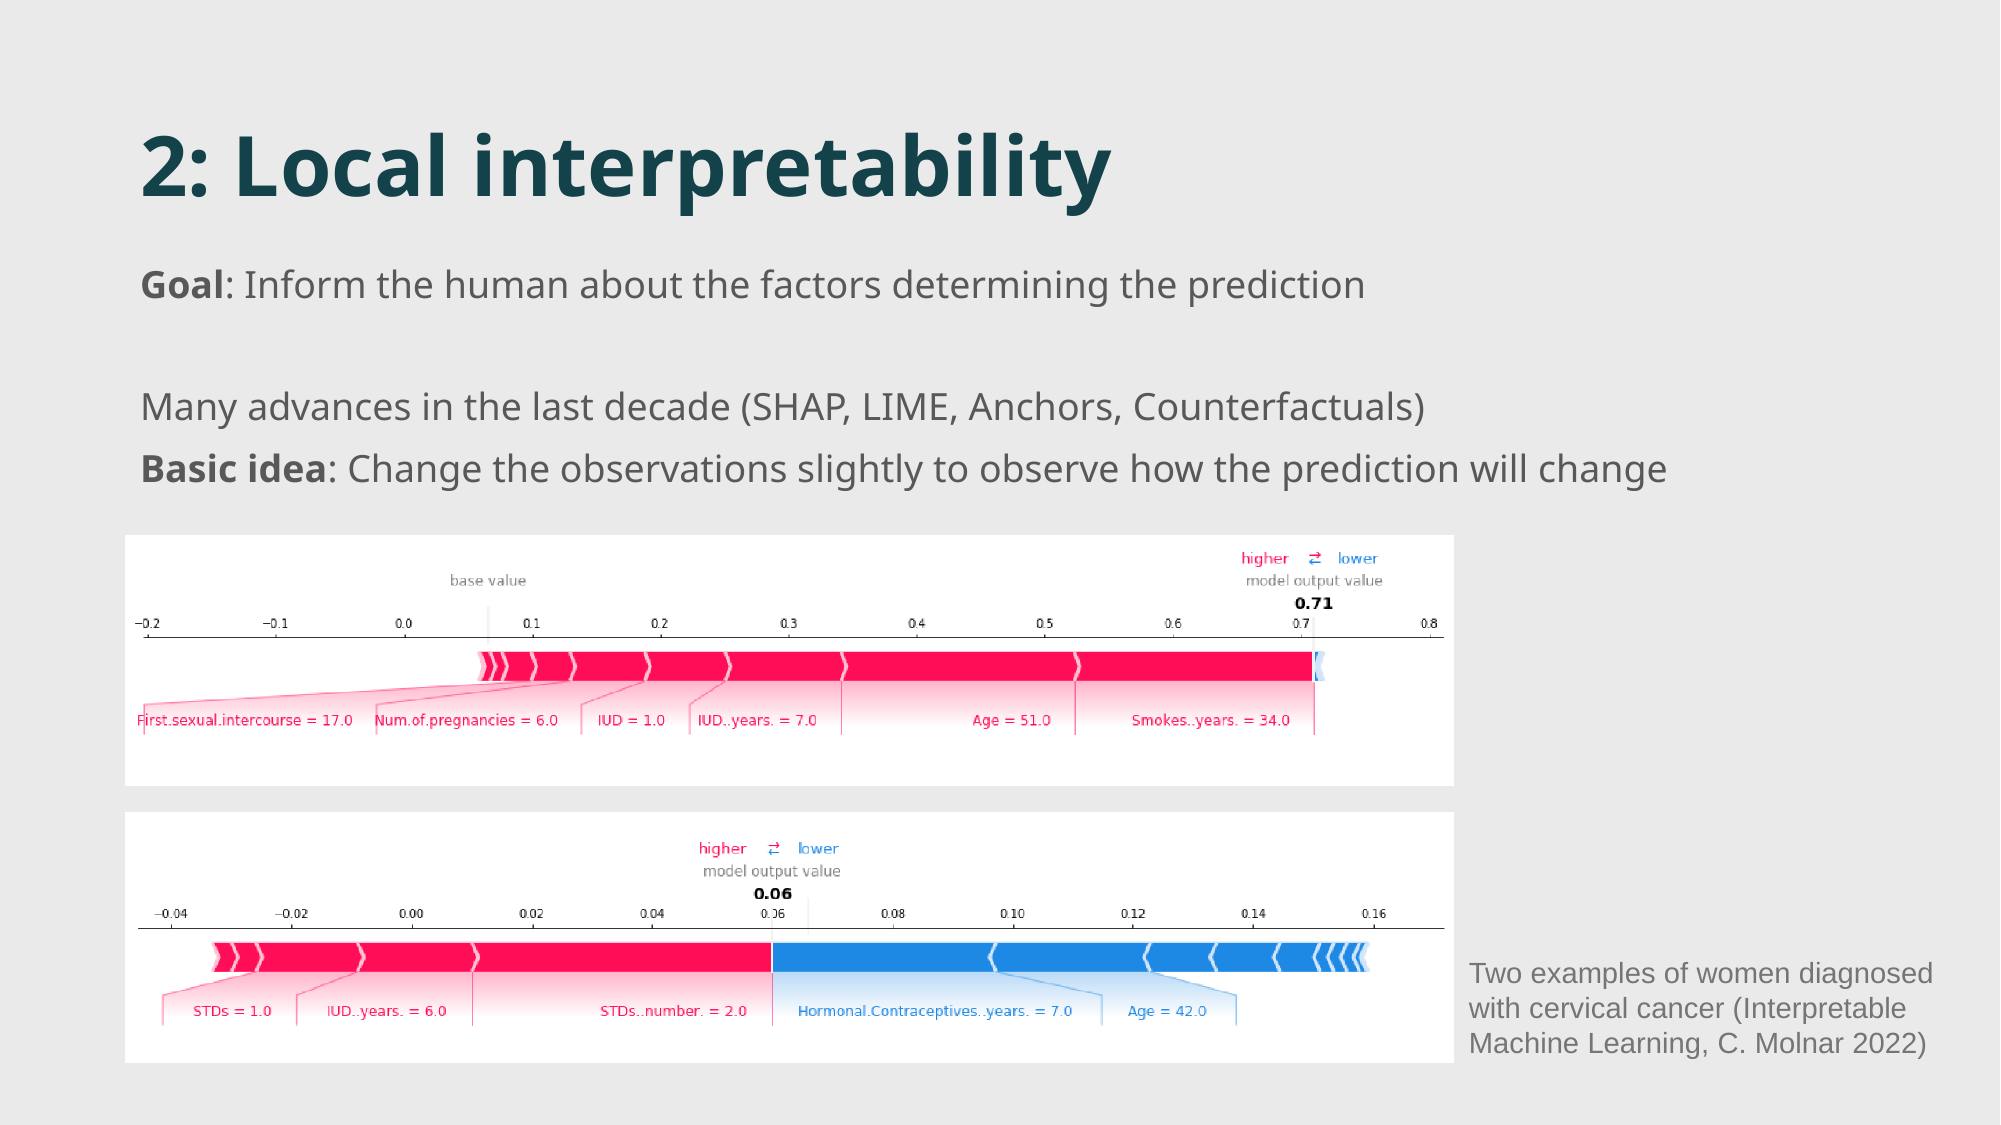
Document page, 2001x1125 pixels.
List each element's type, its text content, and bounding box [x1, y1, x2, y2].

picture [124, 535, 1455, 786]
text_box Two examples of women diagnosed with cervical cancer (Interpretable Machine Learning, C. Molnar 2022) [1454, 946, 1955, 1067]
picture [124, 812, 1455, 1063]
title 2: Local interpretability [125, 117, 1780, 234]
list Goal: Inform the human about the factors determining the prediction Many advances in the last decade (SHAP, LIME, Anchors, Counterfactuals) Basic idea: Change the observations slightly to observe how the prediction will change [125, 258, 1936, 563]
